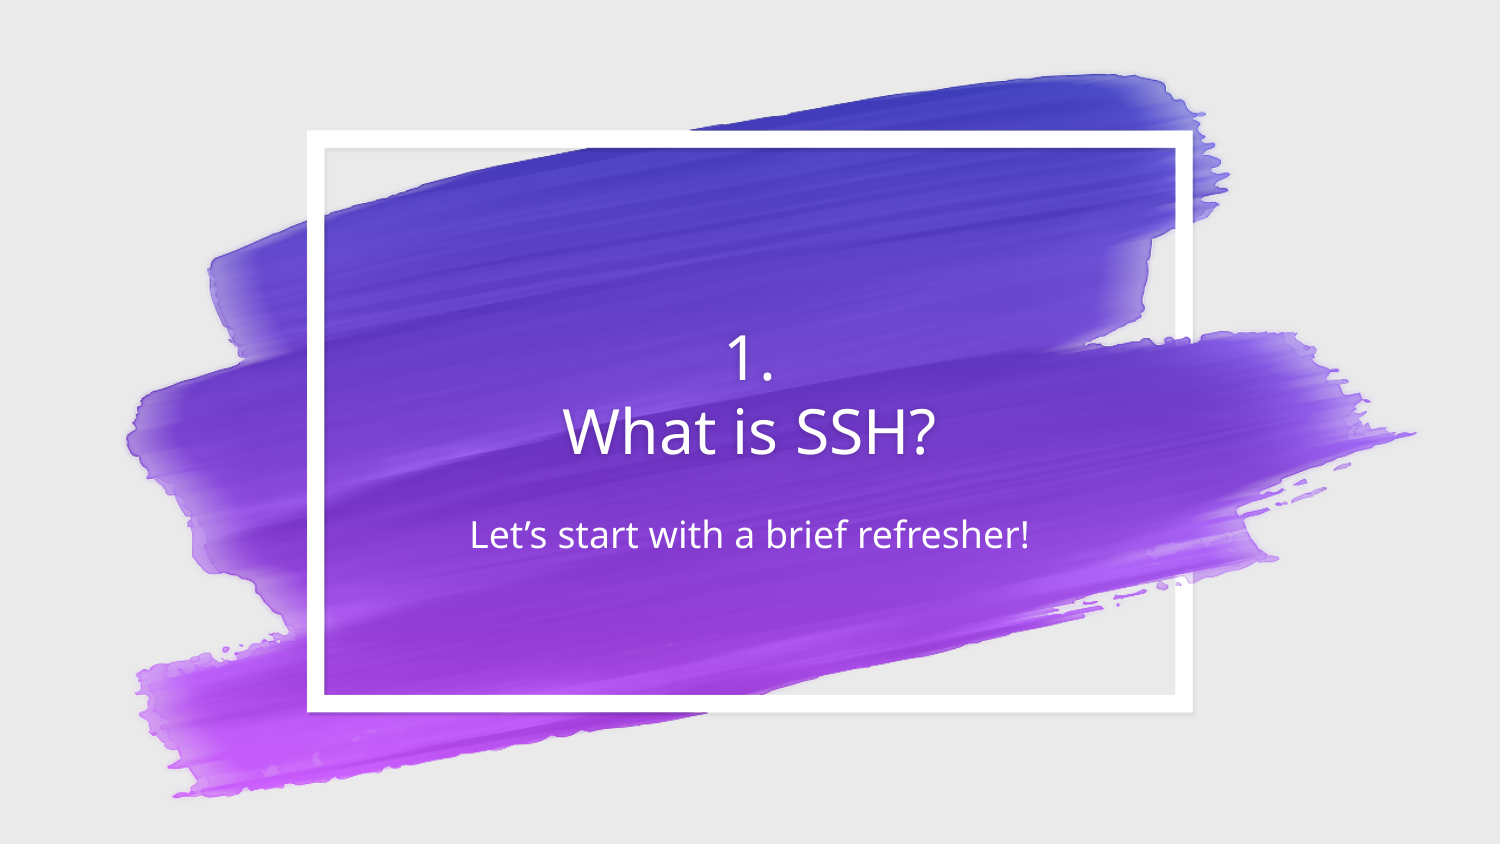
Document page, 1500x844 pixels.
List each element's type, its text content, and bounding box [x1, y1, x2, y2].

title 1. What is SSH? [355, 297, 1145, 465]
subtitle Let’s start with a brief refresher! [355, 465, 1145, 595]
picture [0, 0, 1500, 844]
